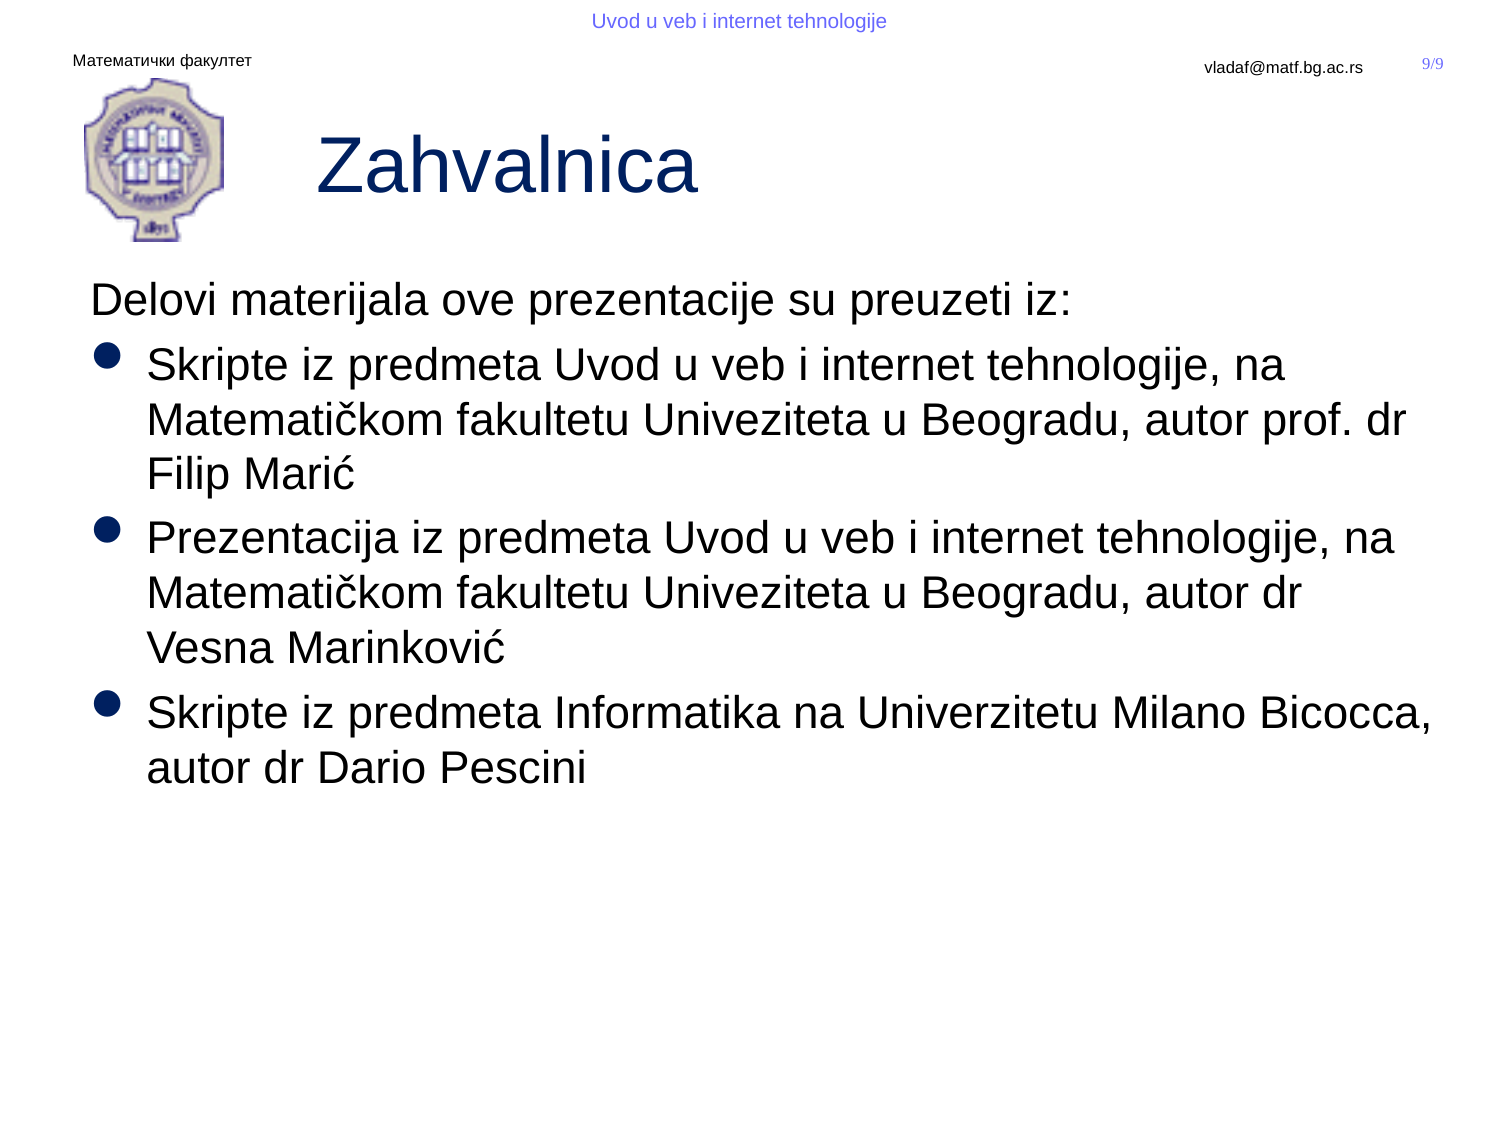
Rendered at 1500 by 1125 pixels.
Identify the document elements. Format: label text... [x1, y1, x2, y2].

picture [84, 78, 224, 242]
list Delovi materijala ove prezentacije su preuzeti iz: Skripte iz predmeta Uvod u veb i internet tehnologije, na Matematičkom fakultetu Univeziteta u Beogradu, autor prof. dr Filip Marić Prezentacija iz predmeta Uvod u veb i internet tehnologije, na Matematičkom fakultetu Univeziteta u Beogradu, autor dr Vesna Marinković Skripte iz predmeta Informatika na Univerzitetu Milano Bicocca, autor dr Dario Pescini [75, 262, 1452, 1125]
title Zahvalnica [301, 90, 1425, 233]
